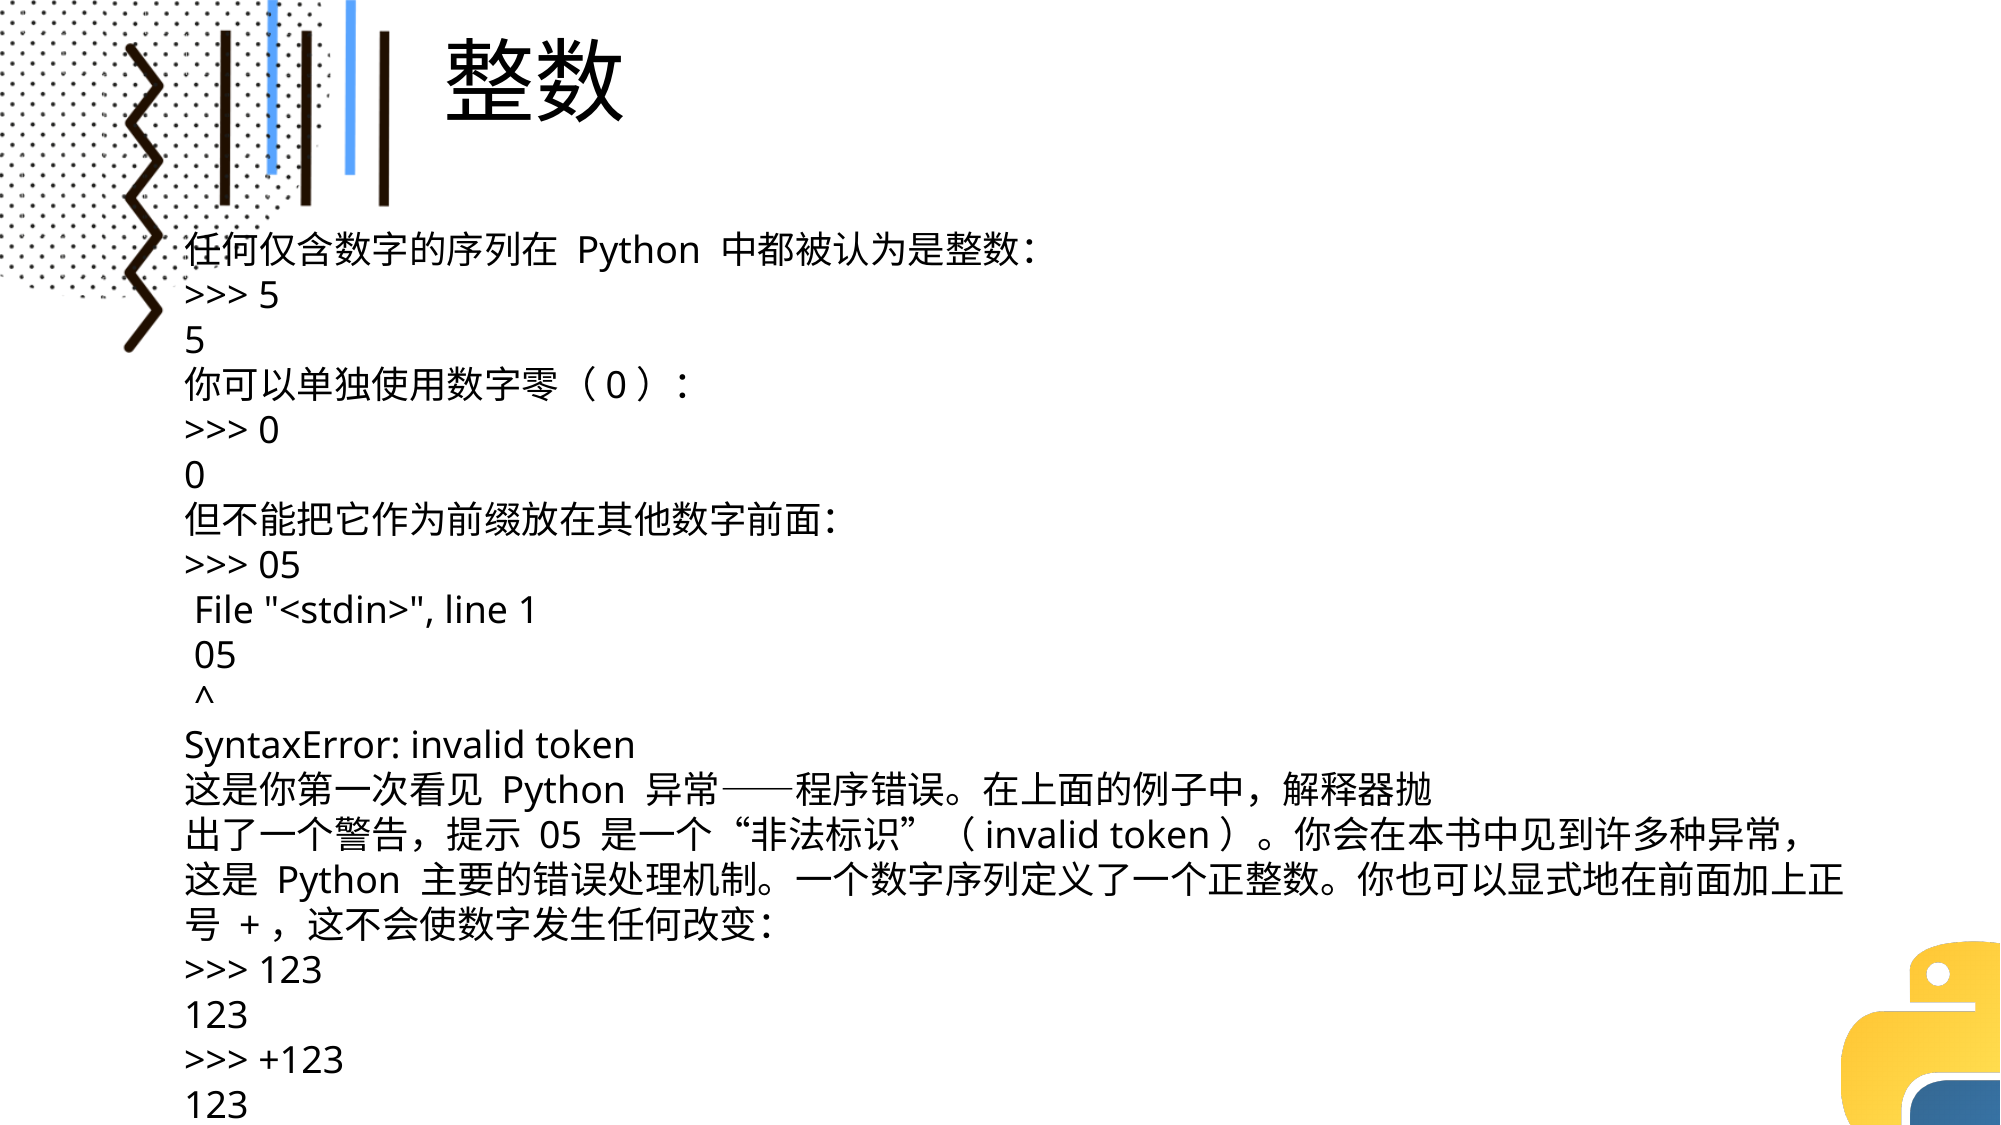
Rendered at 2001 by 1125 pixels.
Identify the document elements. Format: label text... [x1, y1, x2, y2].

picture [1841, 941, 2000, 1125]
picture [0, 0, 390, 353]
text_box 整数 [428, 16, 788, 187]
text_box 任何仅含数字的序列在 Python 中都被认为是整数： >>> 5 5 你可以单独使用数字零（0）： >>> 0 0 但不能把它作为前缀放在其他数字前面： >>> 05 File "<stdin>", line 1 05 ^ SyntaxError: invalid token 这是你第一次看见 Python 异常——程序错误。在上面的例子中，解释器抛 出了一个警告，提示 05 是一个“非法标识”（invalid token）。你会在本书中见到许多种异常，这是 Python 主要的错误处理机制。一个数字序列定义了一个正整数。你也可以显式地在前面加上正号 +，这不会使数字发生任何改变： >>> 123 123 >>> +123 123 [169, 219, 1871, 1125]
